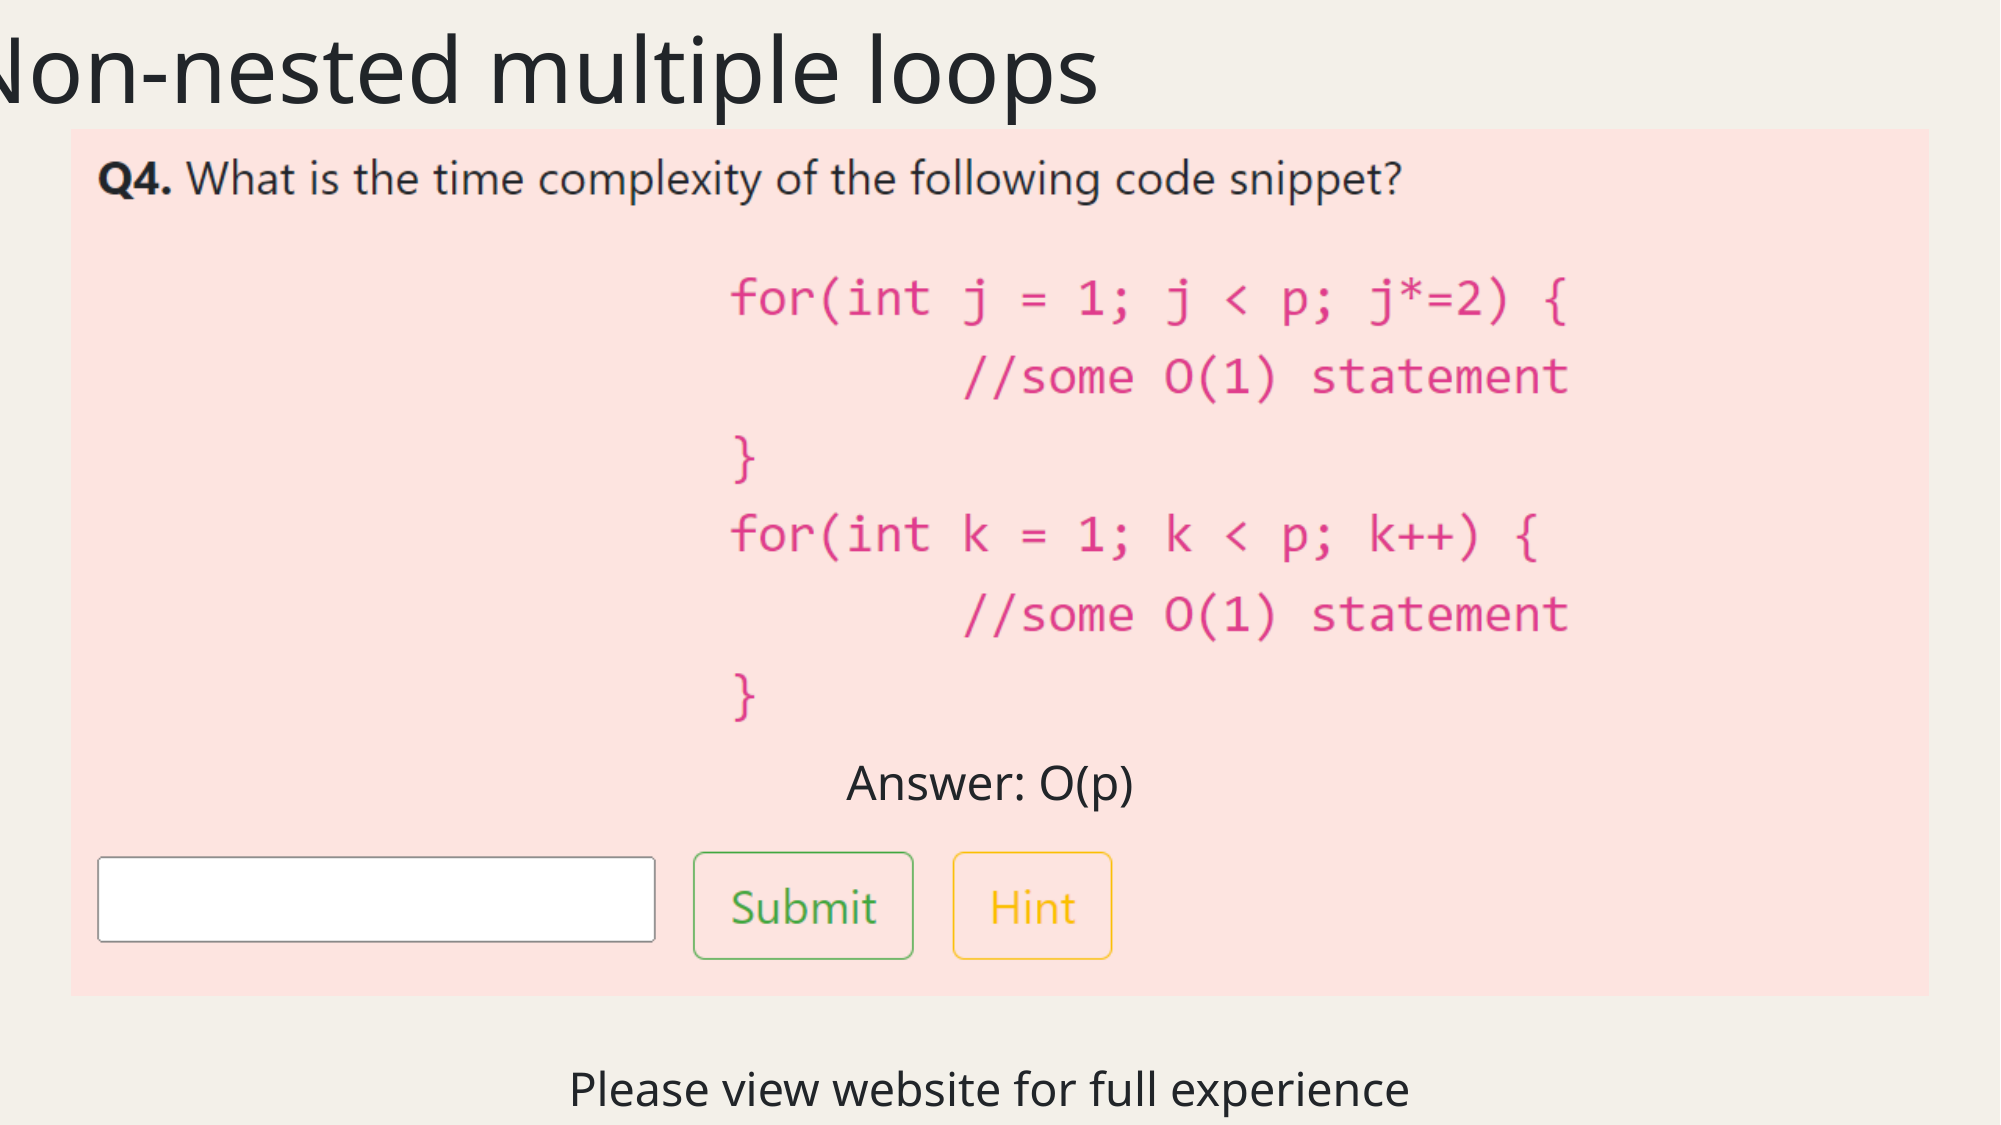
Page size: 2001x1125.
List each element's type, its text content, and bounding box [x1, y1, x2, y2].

text_box Please view website for full experience [240, 1058, 1741, 1125]
picture [71, 129, 1929, 996]
text_box Non-nested multiple loops [0, 0, 1281, 163]
